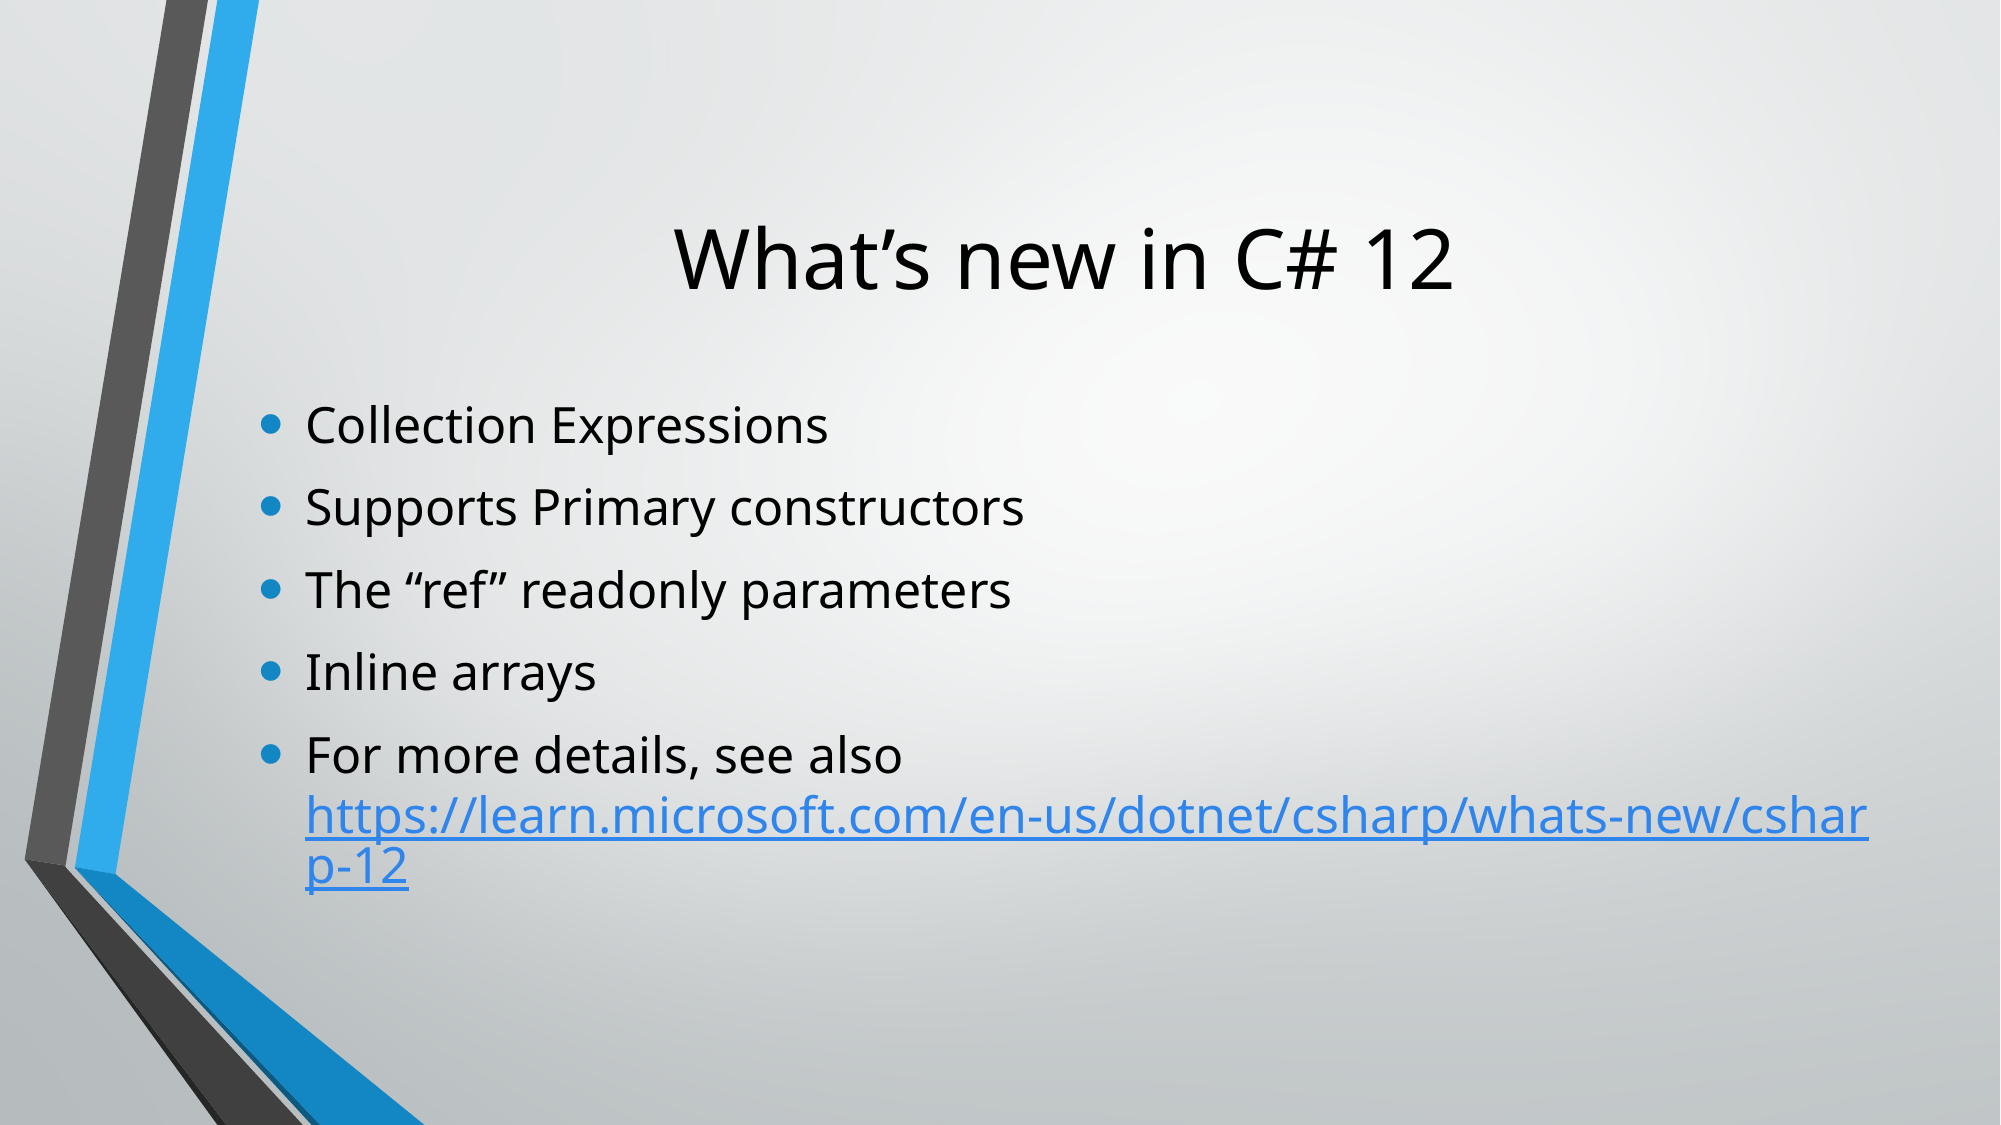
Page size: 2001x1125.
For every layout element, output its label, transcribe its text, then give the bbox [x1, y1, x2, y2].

list Collection Expressions Supports Primary constructors The “ref” readonly parameters Inline arrays For more details, see also https://learn.microsoft.com/en-us/dotnet/csharp/whats-new/csharp-12 [243, 437, 1887, 950]
title What’s new in C# 12 [243, 112, 1887, 400]
